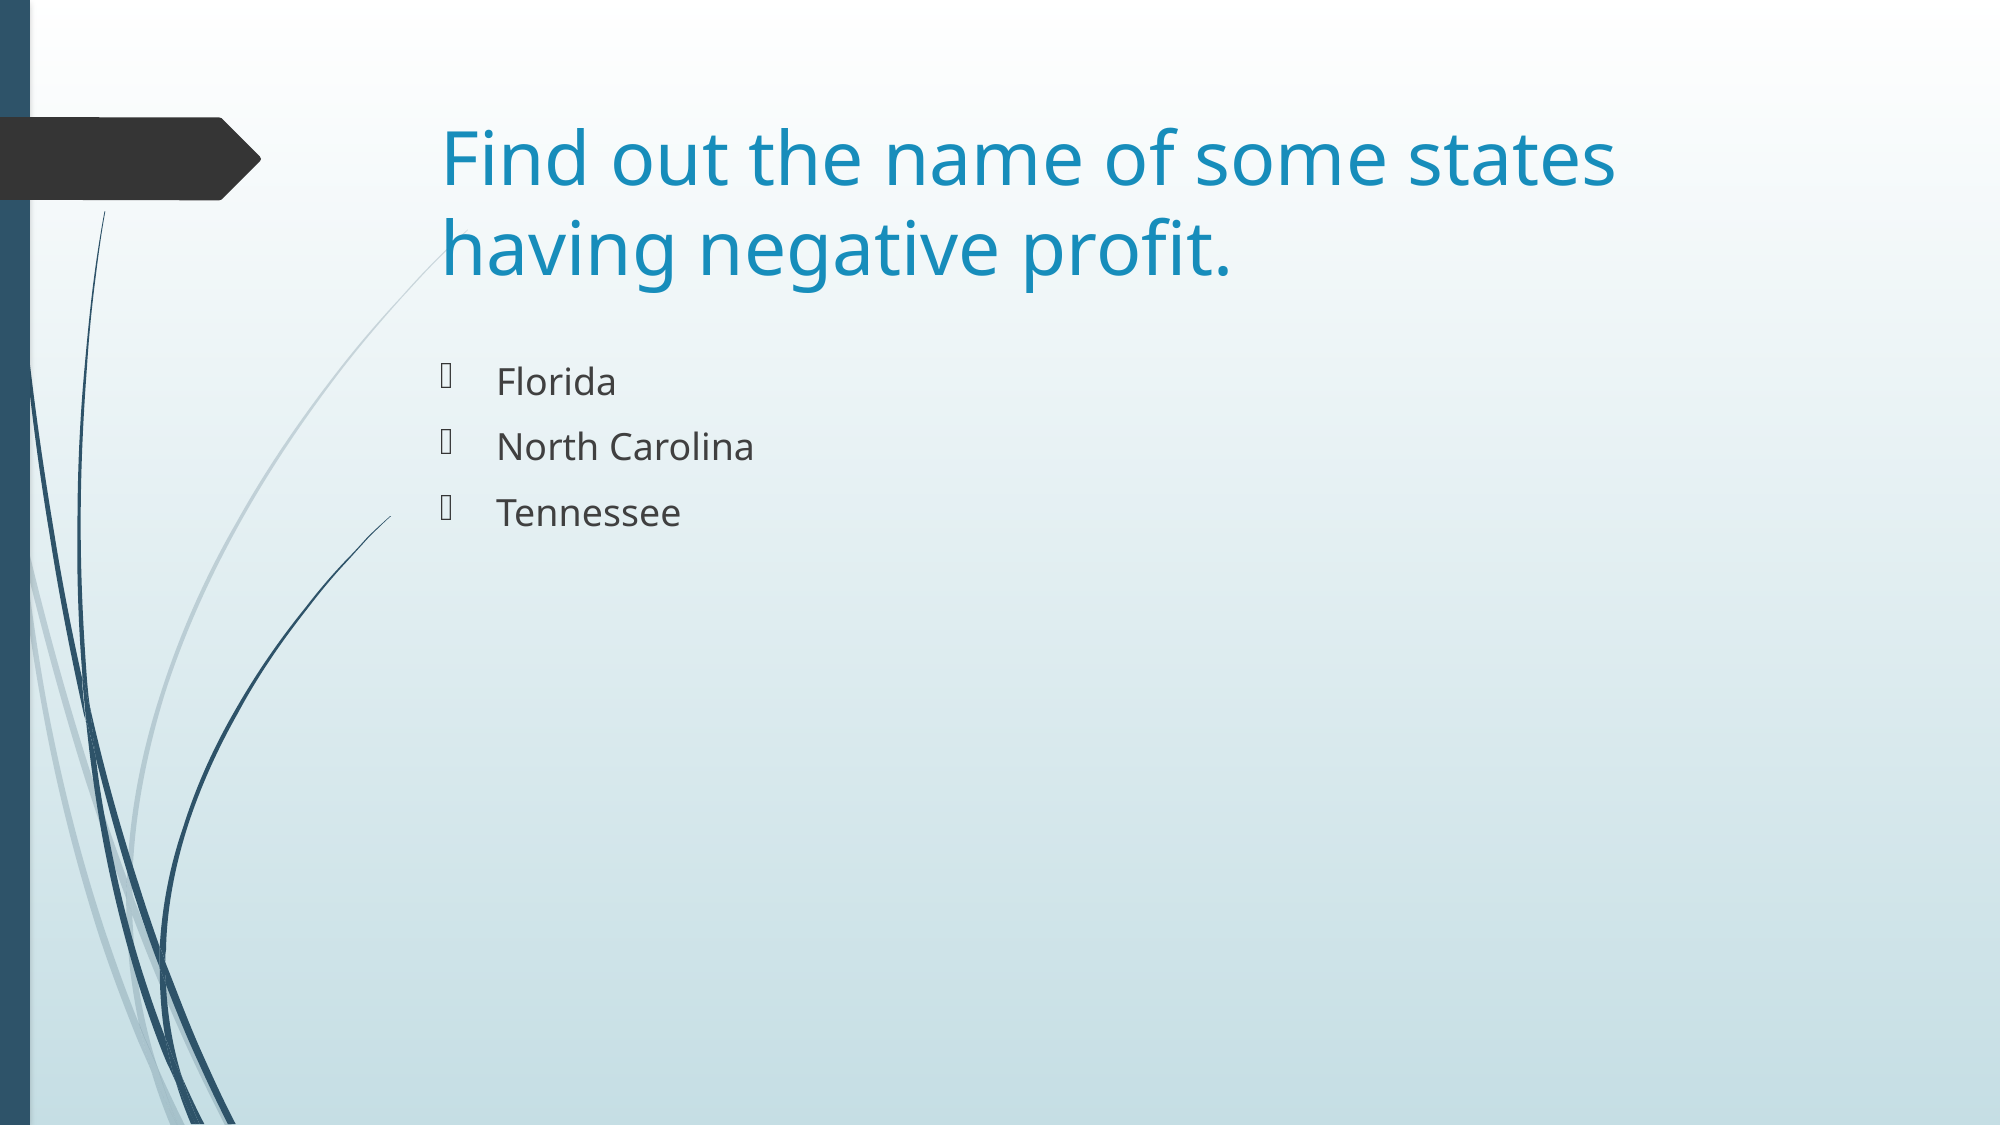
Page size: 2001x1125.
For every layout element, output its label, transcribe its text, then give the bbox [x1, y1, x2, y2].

list Florida North Carolina Tennessee [424, 350, 1888, 970]
title Find out the name of some states having negative profit. [425, 102, 1888, 313]
